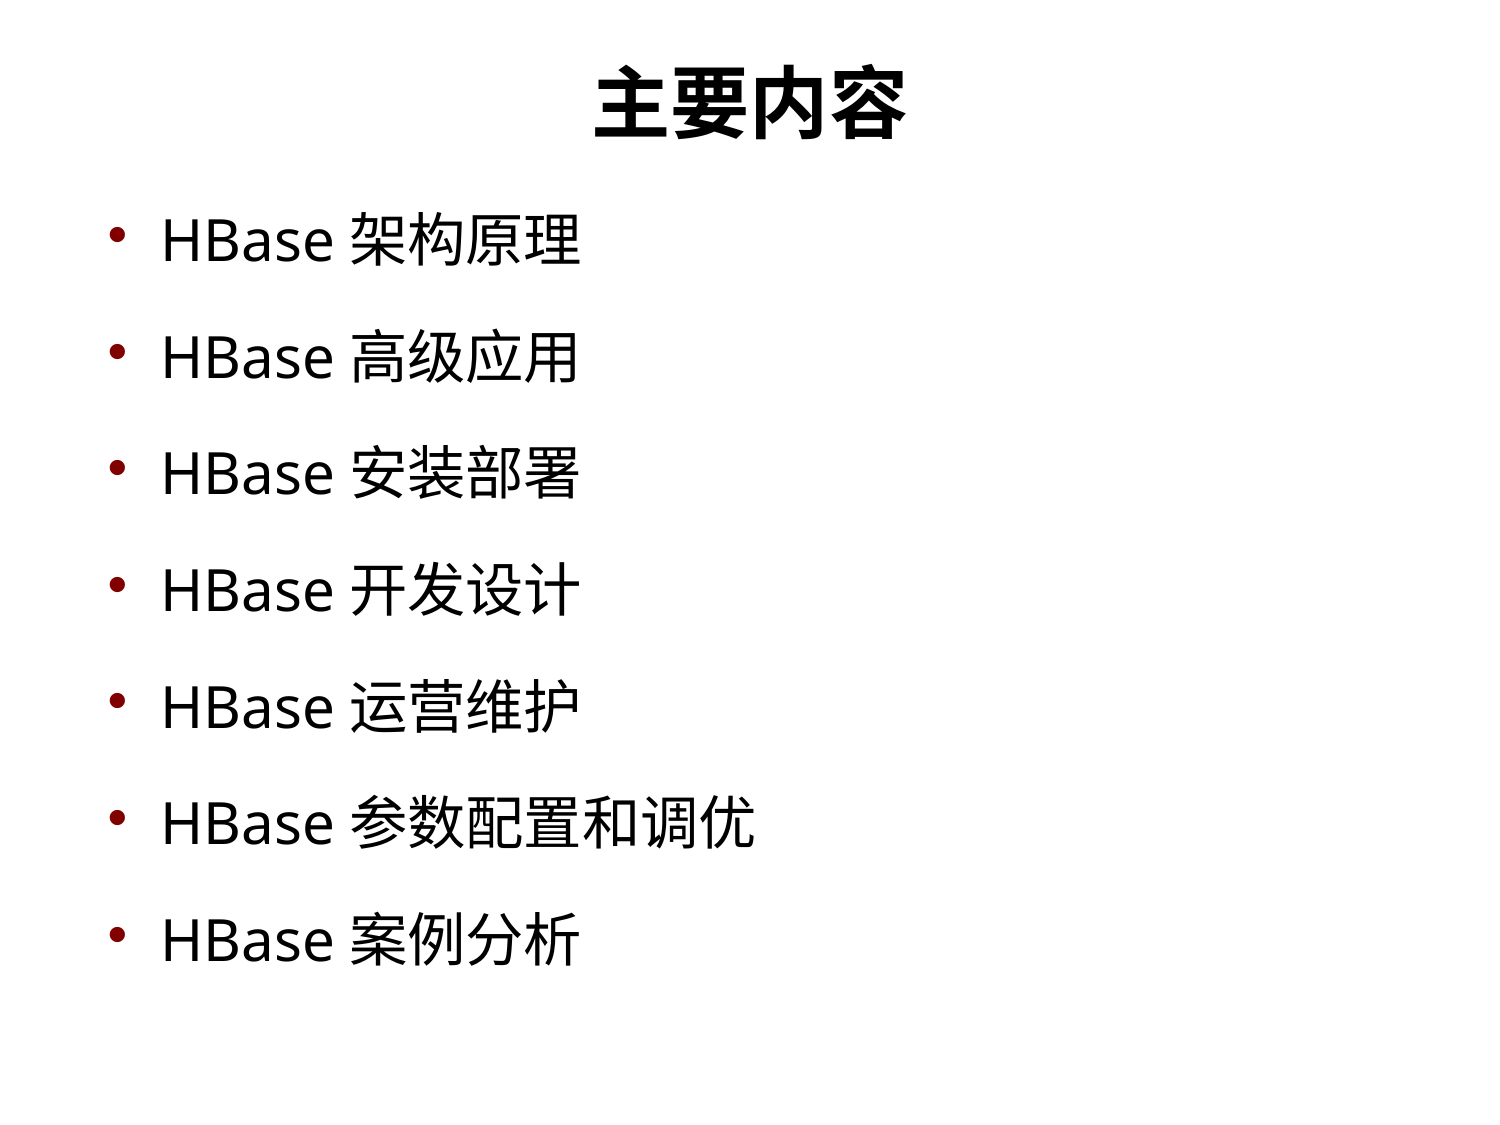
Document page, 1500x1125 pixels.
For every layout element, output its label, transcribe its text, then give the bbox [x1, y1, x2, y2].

list HBase架构原理 HBase高级应用 HBase安装部署 HBase开发设计 HBase运营维护 HBase参数配置和调优 HBase案例分析 [75, 160, 1425, 970]
title 主要内容 [75, 7, 1425, 160]
